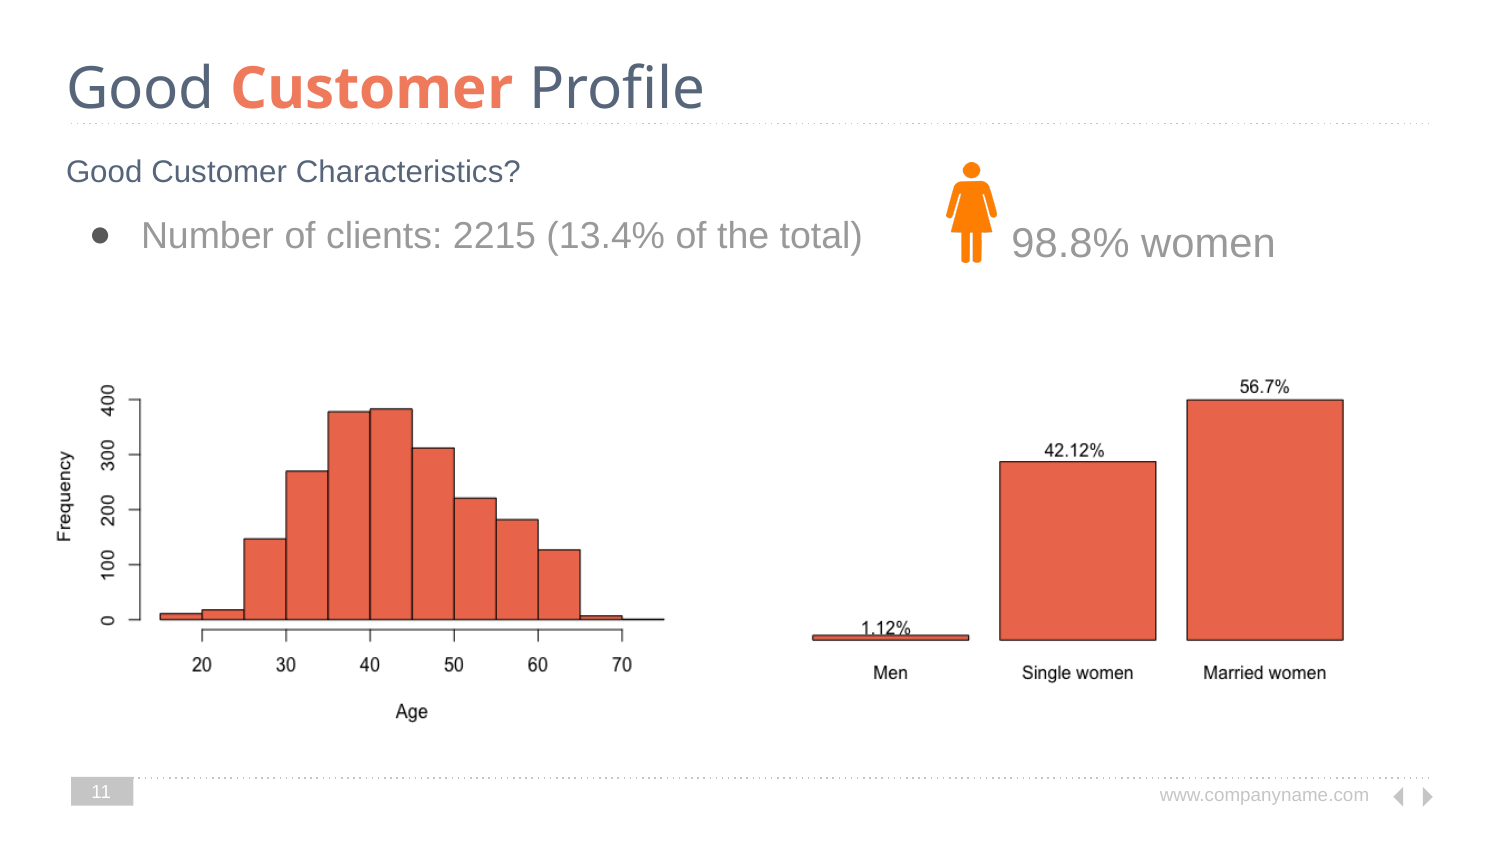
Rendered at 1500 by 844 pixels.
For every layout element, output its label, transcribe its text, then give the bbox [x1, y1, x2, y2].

picture [946, 162, 997, 263]
slide_number 11 [71, 776, 131, 806]
text_box 98.8% women [997, 208, 1294, 272]
text_box Good Customer Characteristics? [51, 147, 735, 191]
picture [804, 273, 1375, 726]
title Good Customer Profile [51, 35, 1449, 112]
picture [50, 268, 731, 747]
list Number of clients: 2215 (13.4% of the total) [51, 189, 1449, 750]
